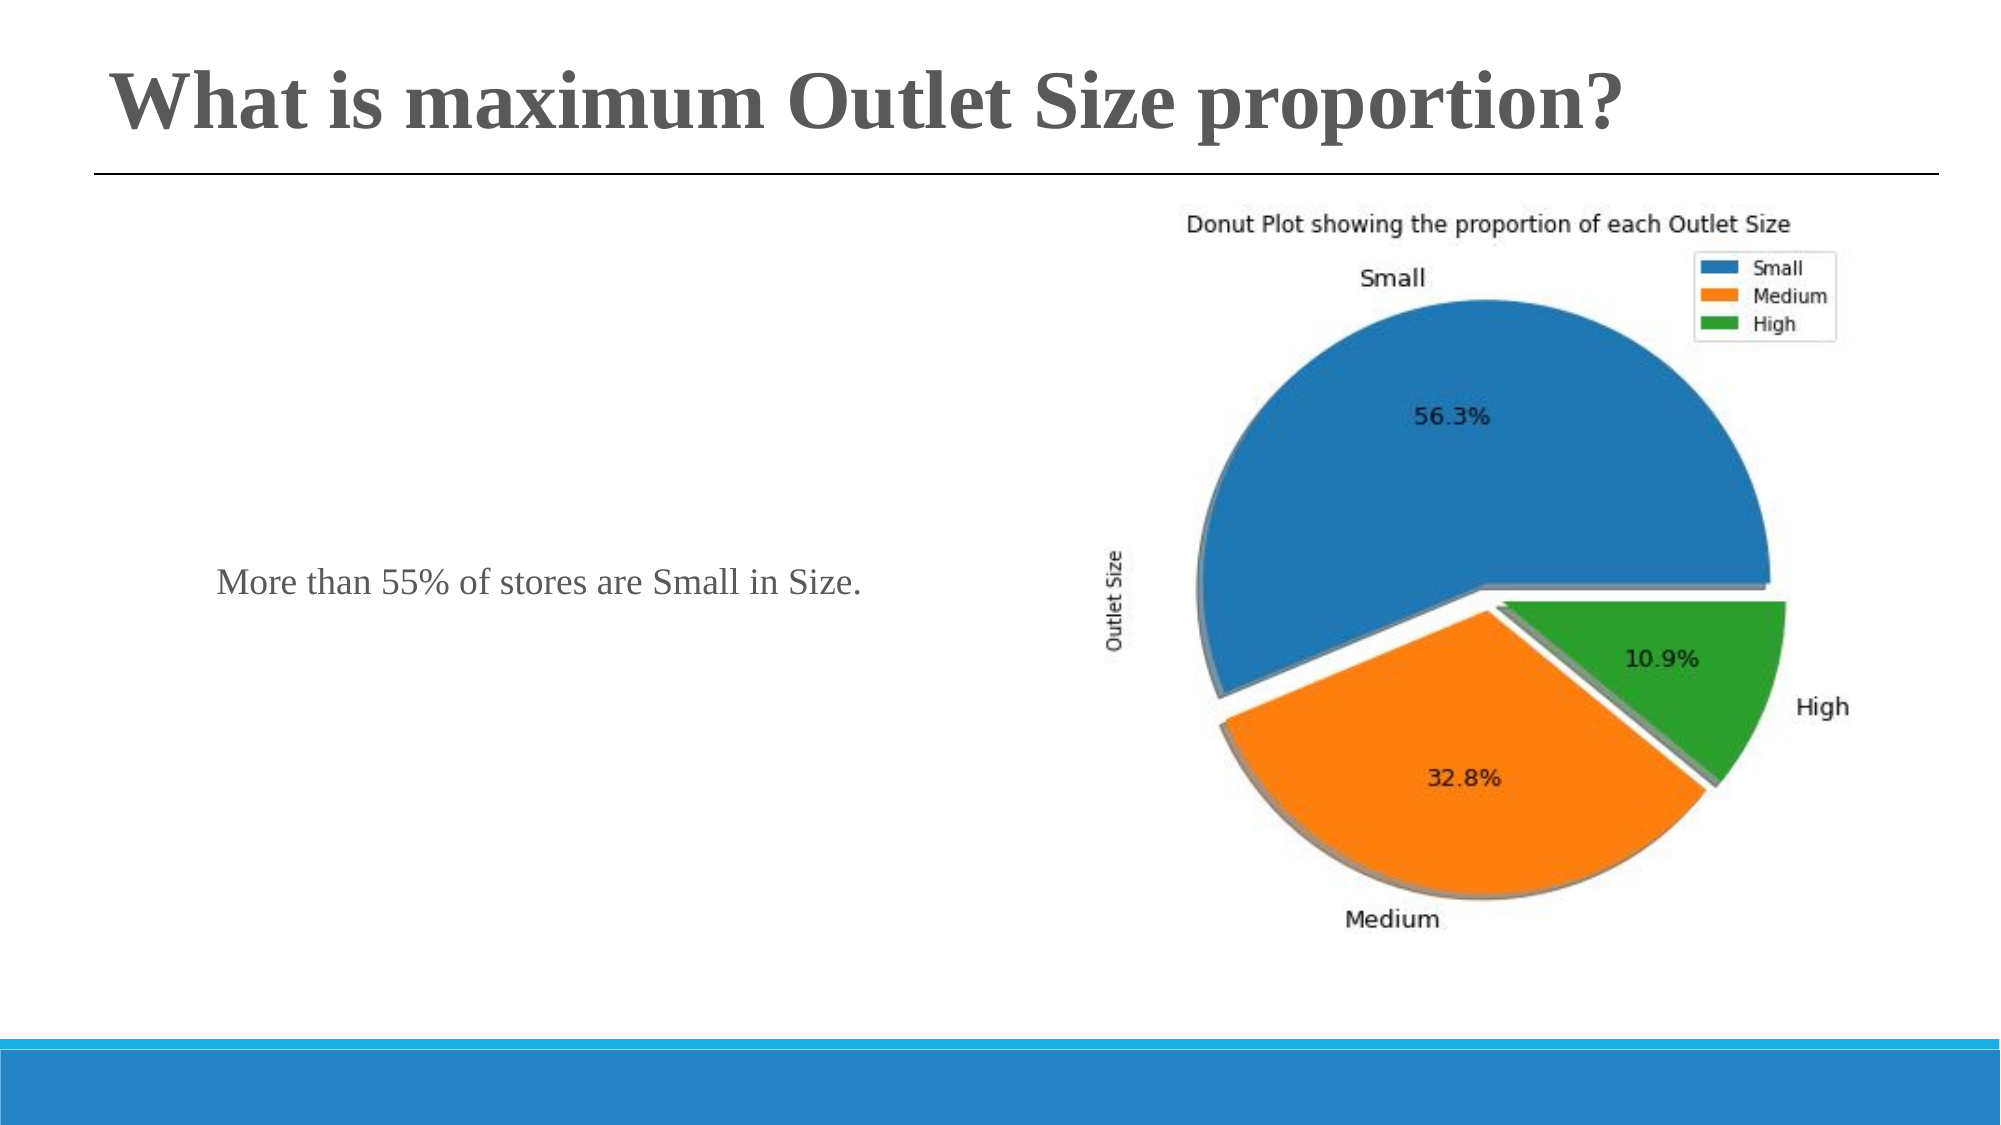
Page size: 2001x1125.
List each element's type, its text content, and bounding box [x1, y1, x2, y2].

text_box More than 55% of stores are Small in Size. [201, 549, 885, 610]
text_box What is maximum Outlet Size proportion? [94, 38, 1924, 153]
picture [1074, 203, 1886, 957]
